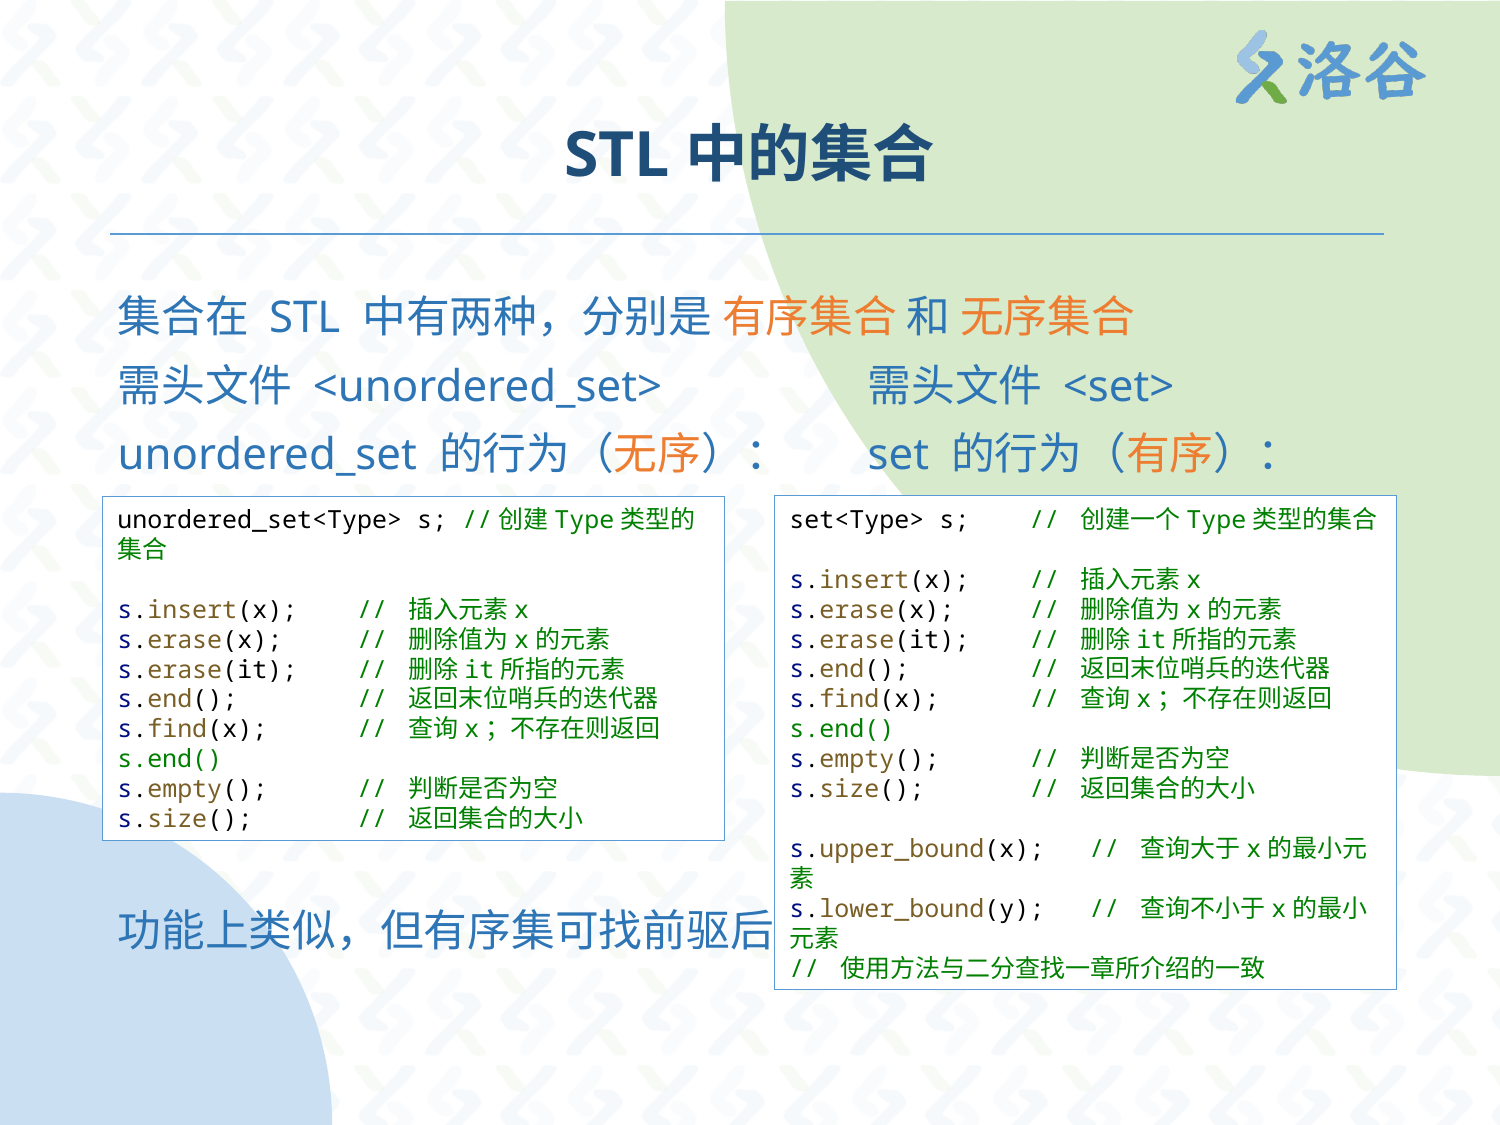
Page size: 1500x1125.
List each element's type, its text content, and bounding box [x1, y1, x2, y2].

title STL中的集合 [102, 77, 1397, 198]
text_box unordered_set<Type> s; //创建Type类型的集合 s.insert(x); // 插入元素x s.erase(x); // 删除值为x的元素 s.erase(it); // 删除it所指的元素 s.end(); // 返回末位哨兵的迭代器 s.find(x); // 查询x；不存在则返回s.end() s.empty(); // 判断是否为空 s.size(); // 返回集合的大小 [102, 496, 725, 841]
text_box set<Type> s; // 创建一个Type类型的集合 s.insert(x); // 插入元素x s.erase(x); // 删除值为x的元素 s.erase(it); // 删除it所指的元素 s.end(); // 返回末位哨兵的迭代器 s.find(x); // 查询x；不存在则返回s.end() s.empty(); // 判断是否为空 s.size(); // 返回集合的大小 s.upper_bound(x); // 查询大于x的最小元素 s.lower_bound(y); // 查询不小于x的最小元素 // 使用方法与二分查找一章所介绍的一致 [774, 495, 1397, 990]
picture [1235, 26, 1427, 108]
list 集合在 STL 中有两种，分别是 有序集合 和 无序集合 需头文件 <unordered_set> 需头文件 <set> unordered_set 的行为（无序）： set 的行为（有序）： 功能上类似，但有序集可找前驱后继 [102, 281, 1442, 1016]
